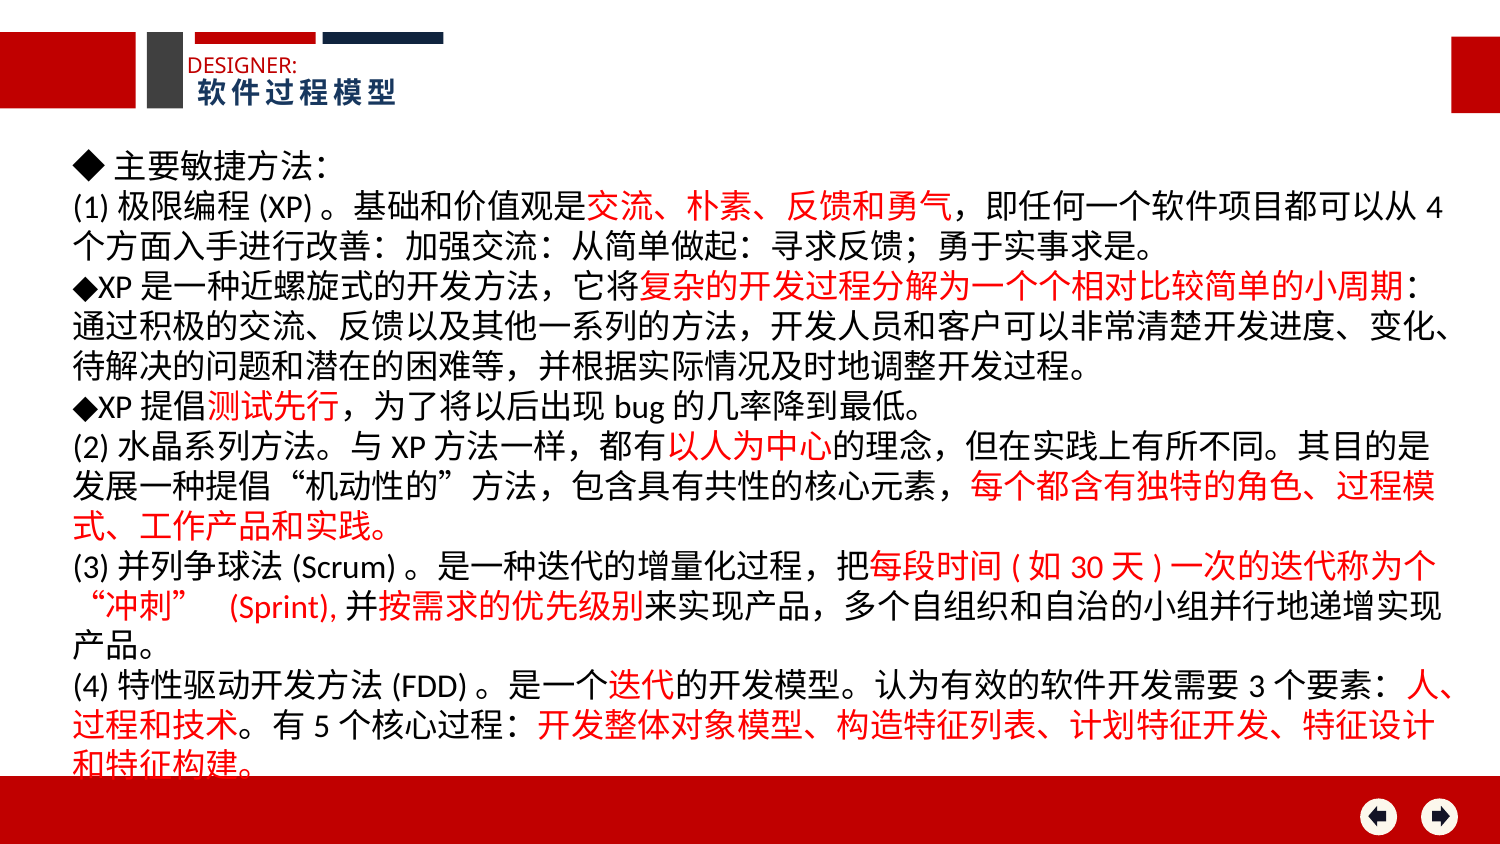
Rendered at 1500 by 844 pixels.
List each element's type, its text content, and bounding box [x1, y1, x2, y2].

text_box DESIGNER: [172, 43, 313, 85]
text_box 软件过程模型 [182, 67, 933, 118]
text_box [194, 31, 444, 45]
text_box ◆主要敏捷方法： (1)极限编程(XP)。基础和价值观是交流、朴素、反馈和勇气，即任何一个软件项目都可以从4个方面入手进行改善：加强交流：从简单做起：寻求反馈；勇于实事求是。 ◆XP是一种近螺旋式的开发方法，它将复杂的开发过程分解为一个个相对比较简单的小周期：通过积极的交流、反馈以及其他一系列的方法，开发人员和客户可以非常清楚开发进度、变化、待解决的问题和潜在的困难等，并根据实际情况及时地调整开发过程。 ◆XP提倡测试先行，为了将以后出现bug的几率降到最低。 (2)水晶系列方法。与XP方法一样，都有以人为中心的理念，但在实践上有所不同。其目的是发展一种提倡“机动性的”方法，包含具有共性的核心元素，每个都含有独特的角色、过程模式、工作产品和实践。 (3)并列争球法(Scrum)。是一种迭代的增量化过程，把每段时间(如30天)一次的迭代称为个“冲刺” (Sprint),并按需求的优先级别来实现产品，多个自组织和自治的小组并行地递增实现产品。 (4)特性驱动开发方法(FDD)。是一个迭代的开发模型。认为有效的软件开发需要3个要素：人、过程和技术。有5个核心过程：开发整体对象模型、构造特征列表、计划特征开发、特征设计和特征构建。 [57, 138, 1465, 792]
